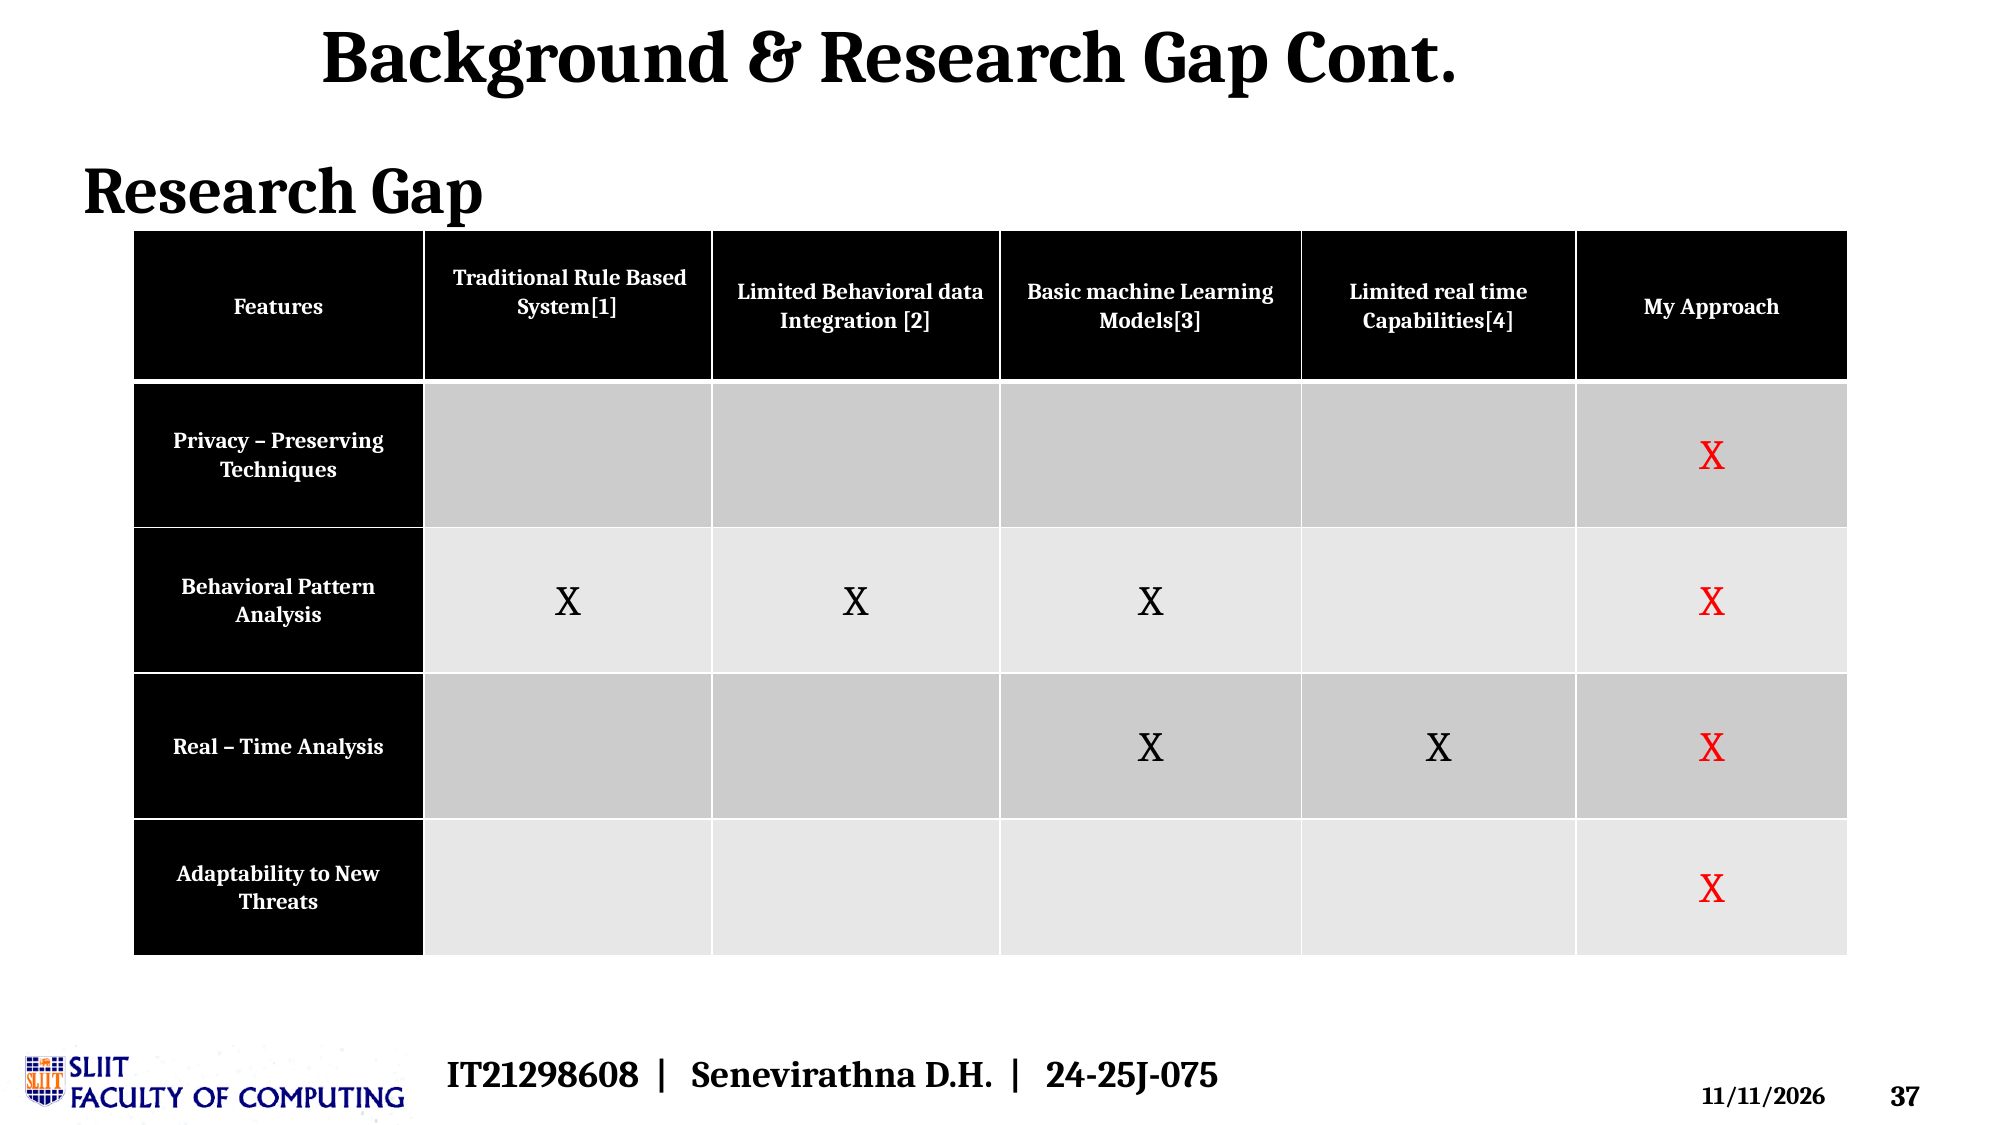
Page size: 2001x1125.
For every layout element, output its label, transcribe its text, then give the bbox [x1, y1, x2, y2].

table_cell X [1577, 528, 1847, 672]
picture [0, 1045, 413, 1125]
table_cell [1302, 528, 1575, 672]
table_header Traditional Rule Based System[1] [425, 231, 711, 379]
table_cell [425, 384, 711, 527]
table_cell X [1577, 674, 1847, 818]
table_cell X [1001, 528, 1301, 672]
table_cell Privacy – Preserving Techniques [134, 384, 423, 527]
table_cell Adaptability to New Threats [134, 820, 423, 955]
table_cell X [1302, 674, 1575, 818]
table_header Basic machine Learning Models[3] [1001, 231, 1301, 379]
table_cell X [1001, 674, 1301, 818]
table_cell Behavioral Pattern Analysis [134, 528, 423, 672]
table_cell Real – Time Analysis [134, 674, 423, 818]
table_cell [425, 674, 711, 818]
table_cell [713, 674, 999, 818]
table_header Limited real time Capabilities[4] [1302, 231, 1575, 379]
table_cell [1001, 820, 1301, 955]
table_cell [425, 820, 711, 955]
table_cell [1302, 820, 1575, 955]
text_box IT21298608 | Senevirathna D.H. | 24-25J-075 [430, 1063, 1552, 1125]
table_cell [713, 384, 999, 527]
table_header Features [134, 231, 423, 379]
table_header Limited Behavioral data Integration [2] [713, 231, 999, 379]
table_cell [1001, 384, 1301, 527]
table_cell [1302, 384, 1575, 527]
table_cell X [1577, 820, 1847, 955]
table_header My Approach [1577, 231, 1847, 379]
table_cell X [425, 528, 711, 672]
table_cell X [713, 528, 999, 672]
table_cell [713, 820, 999, 955]
table_cell X [1577, 384, 1847, 527]
subtitle Background & Research Gap Cont. [306, 0, 1827, 149]
text_box Research Gap [68, 99, 864, 309]
